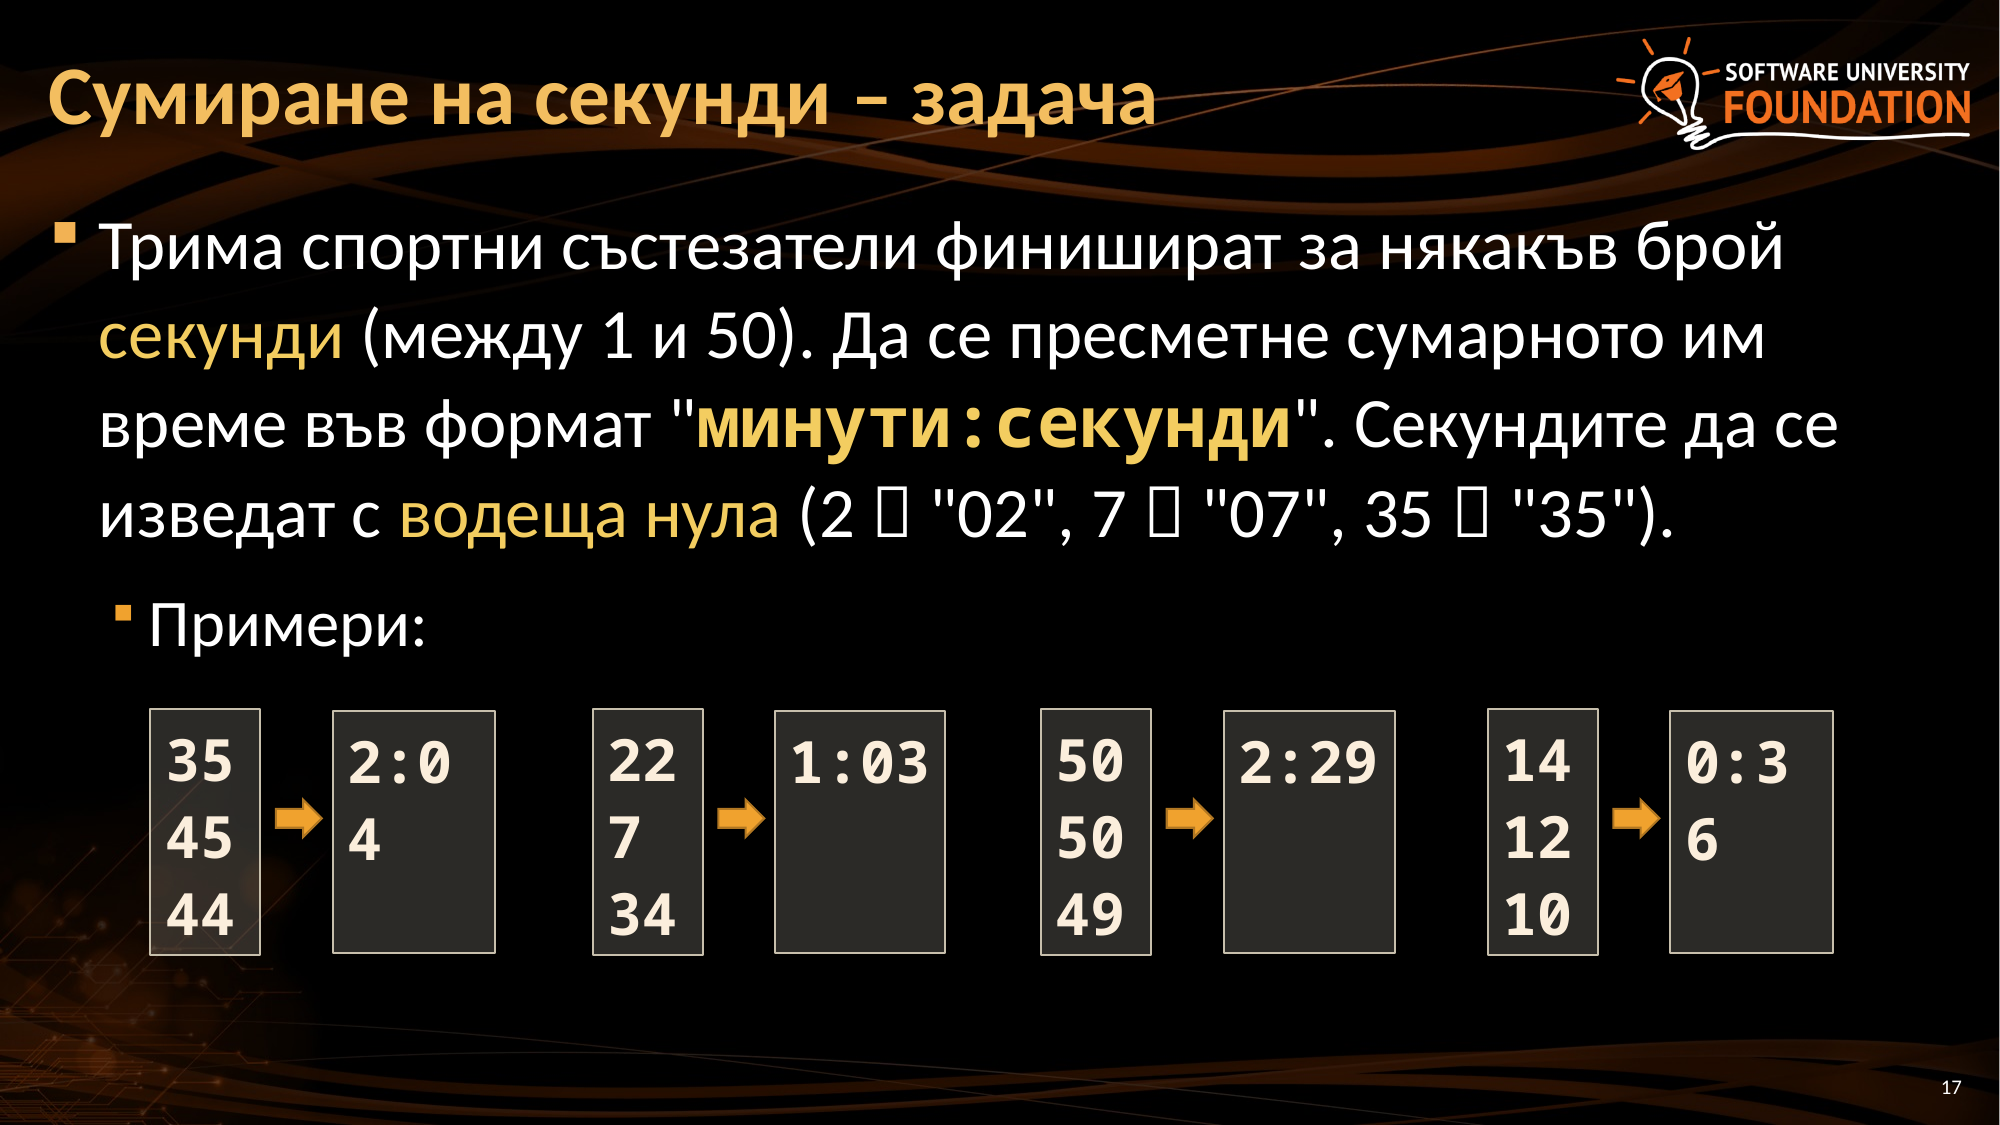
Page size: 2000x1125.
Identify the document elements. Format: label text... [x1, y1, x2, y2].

text_box 22 7 34 [592, 709, 703, 955]
text_box 1:03 [775, 710, 946, 954]
text_box [1165, 797, 1215, 840]
text_box 14 12 10 [1487, 709, 1598, 955]
text_box [1612, 797, 1661, 840]
text_box [717, 797, 766, 840]
list Трима спортни състезатели финишират за някакъв брой секунди (между 1 и 50). Да се пресметне сумарното им време във формат "минути:секунди". Секундите да се изведат с водеща нула (2  "02", 7  "07", 35  "35"). Примери: [31, 188, 1968, 1103]
text_box 50 50 49 [1041, 709, 1152, 955]
title Сумиране на секунди – задача [30, 6, 1602, 189]
text_box 2:29 [1223, 710, 1396, 954]
text_box 35 45 44 [150, 709, 261, 955]
text_box 2:04 [332, 710, 496, 954]
text_box 0:36 [1670, 710, 1833, 954]
picture [0, 0, 2000, 1125]
text_box [274, 797, 324, 840]
